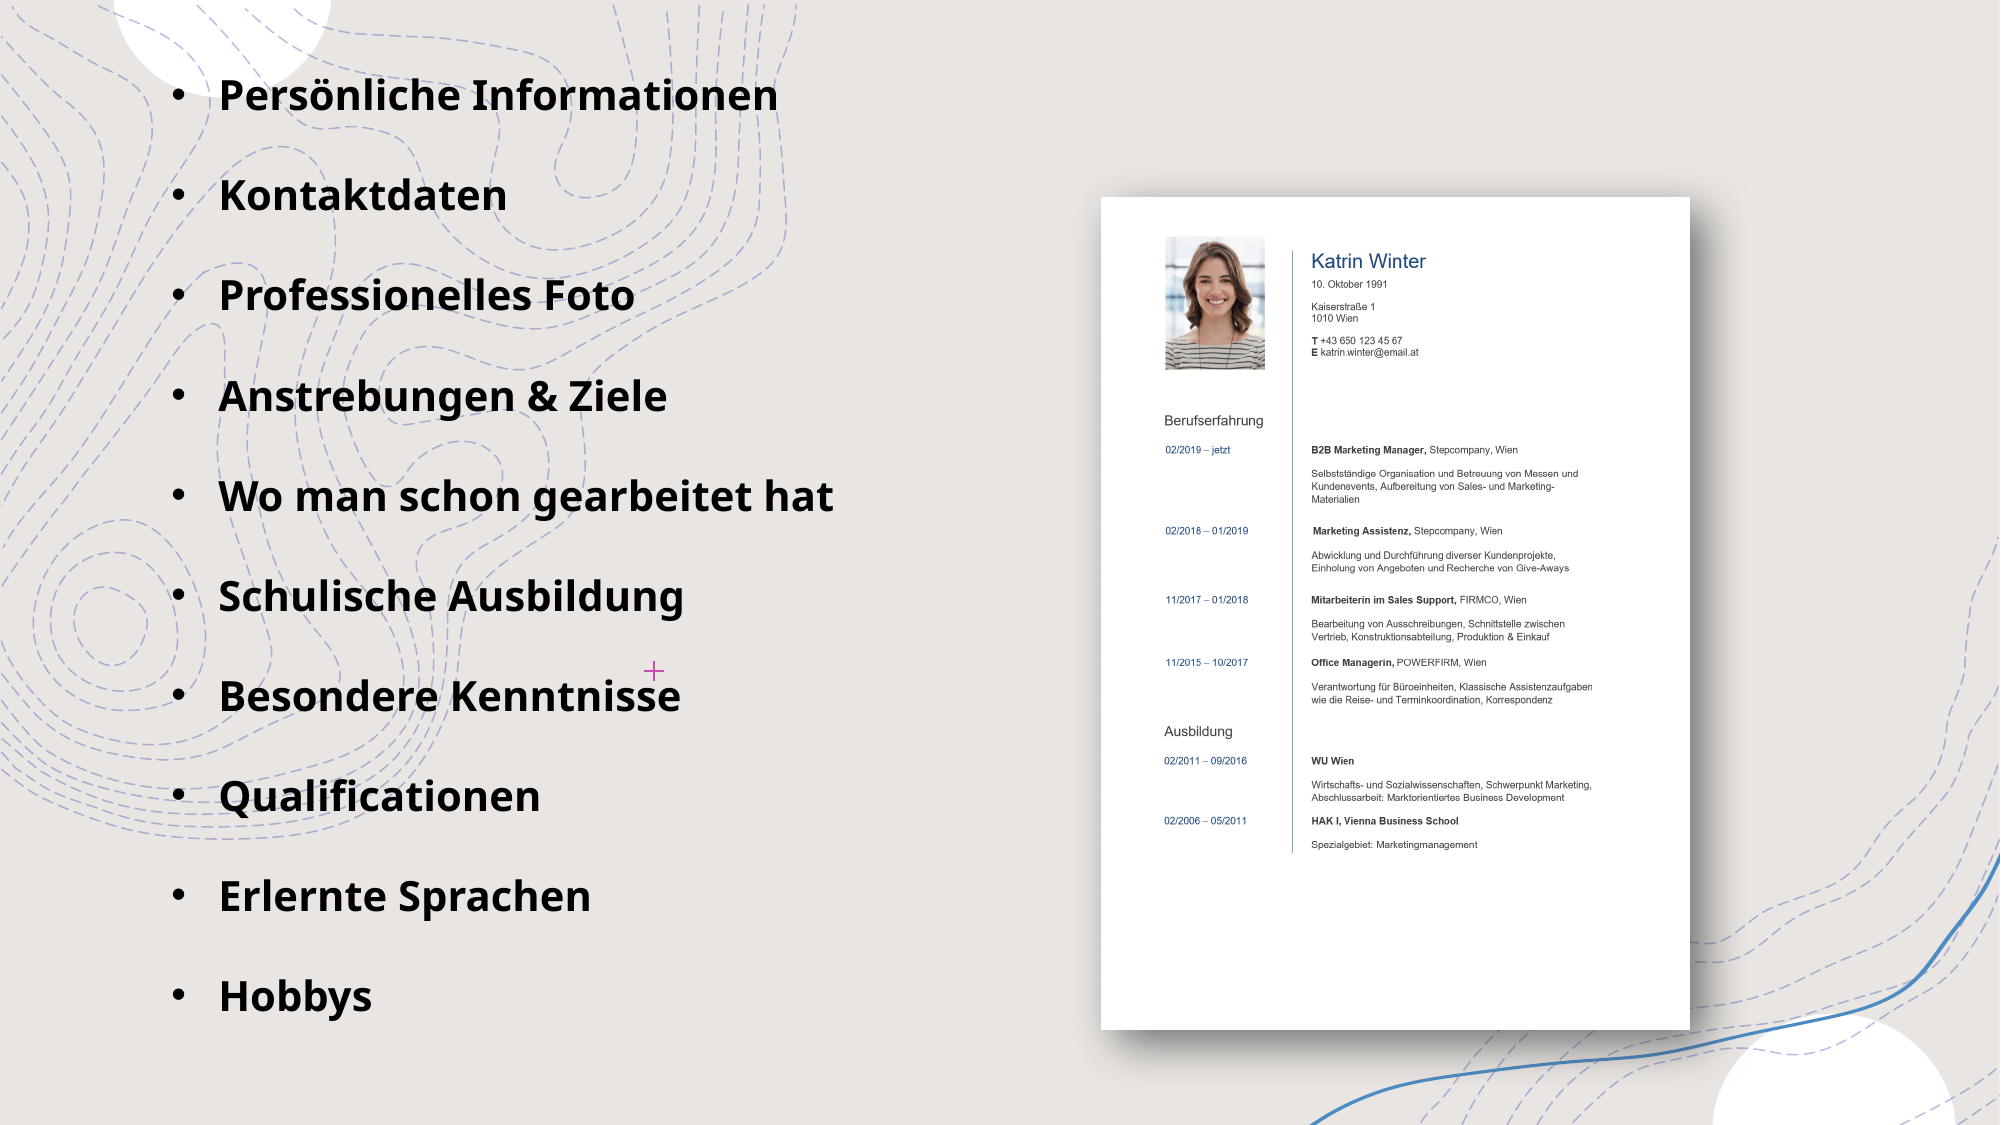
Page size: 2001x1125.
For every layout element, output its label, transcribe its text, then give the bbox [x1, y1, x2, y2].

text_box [1309, 537, 2000, 1125]
picture [1101, 197, 1690, 1030]
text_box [0, 0, 797, 841]
text_box Persönliche Informationen Kontaktdaten Professionelles Foto Anstrebungen & Ziele Wo man schon gearbeitet hat Schulische Ausbildung Besondere Kenntnisse Qualificationen Erlernte Sprachen Hobbys [156, 61, 906, 1027]
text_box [644, 661, 664, 681]
text_box [0, 0, 2000, 1125]
